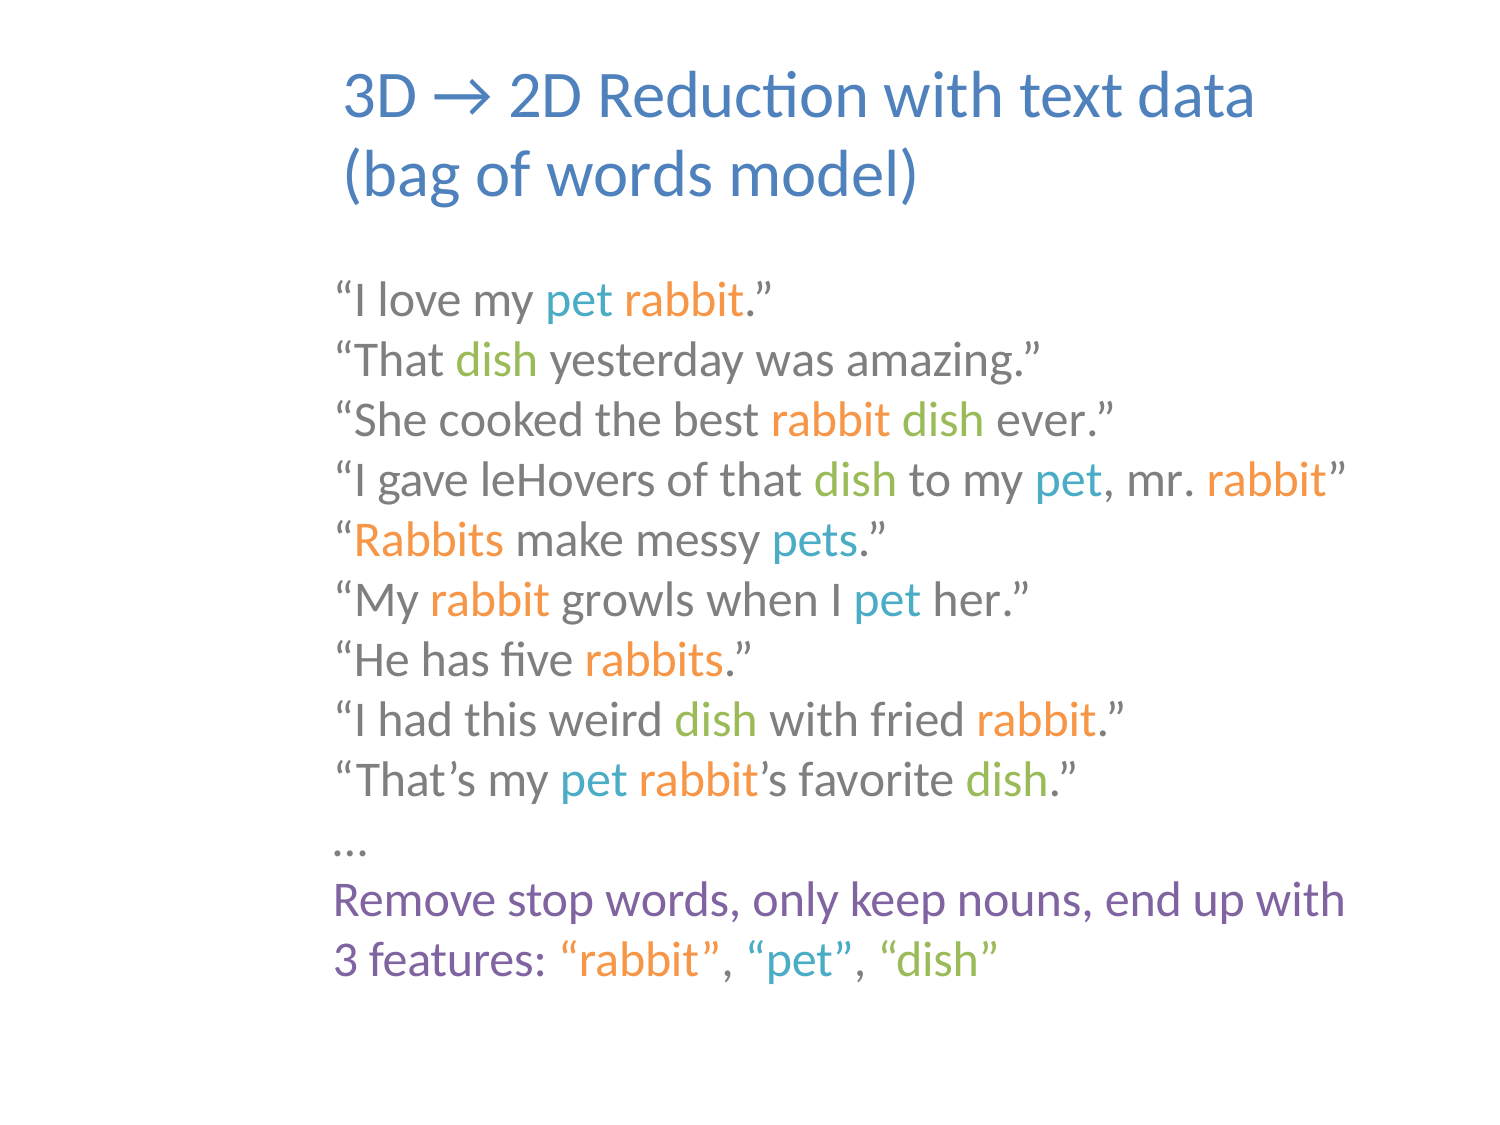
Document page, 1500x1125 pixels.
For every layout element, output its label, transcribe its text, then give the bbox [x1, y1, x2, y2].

text_box 3D → 2D Reduction with text data (bag of words model) [340, 51, 1274, 211]
list “I love my pet rabbit.” “That dish yesterday was amazing.” “She cooked the best rabbit dish ever.” “I gave leHovers of that dish to my pet, mr. rabbit” “Rabbits make messy pets.” “My rabbit growls when I pet her.” “He has ﬁve rabbits.” “I had this weird dish with fried rabbit.” “That’s my pet rabbit’s favorite dish.” … Remove stop words, only keep nouns, end up with 3 features: “rabbit”, “pet”, “dish” [147, 266, 1375, 991]
